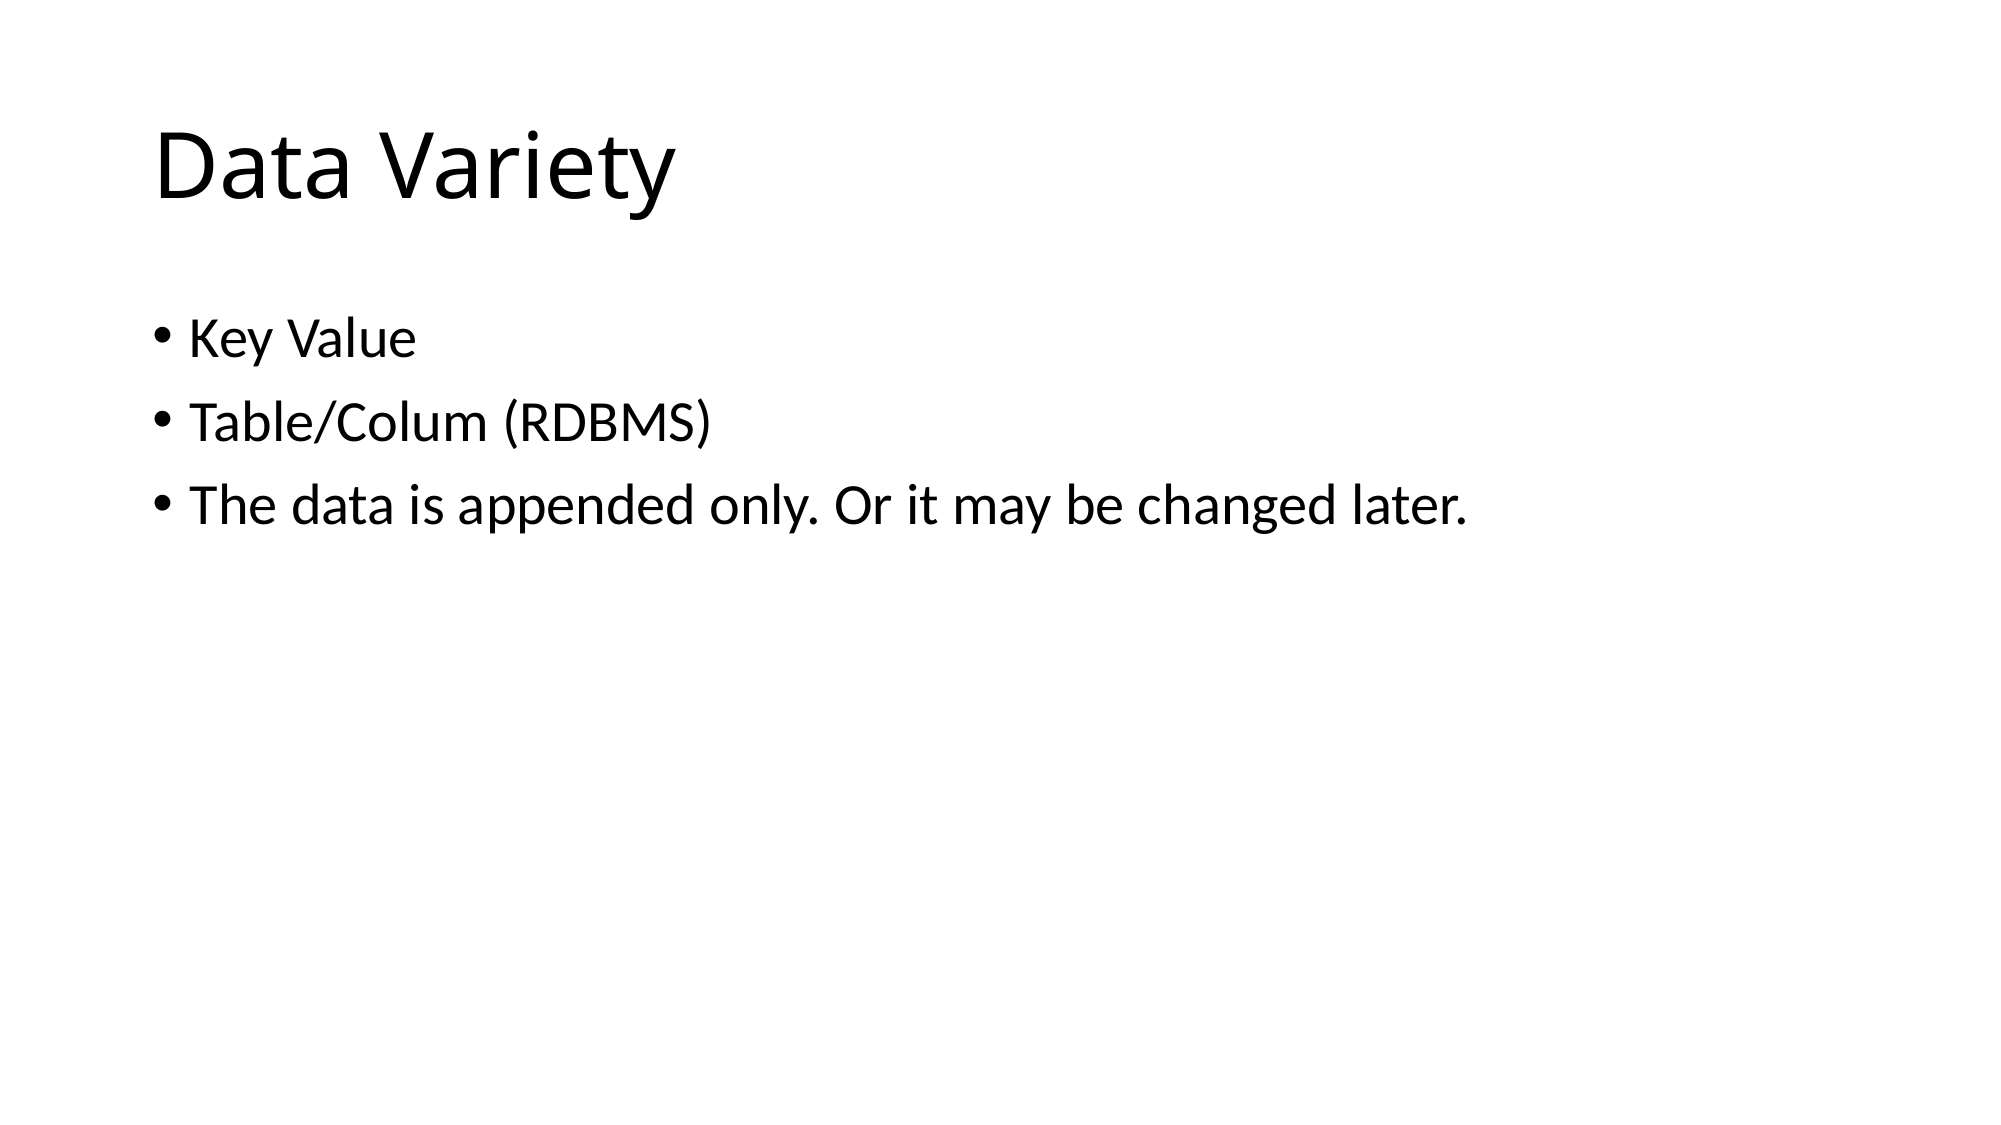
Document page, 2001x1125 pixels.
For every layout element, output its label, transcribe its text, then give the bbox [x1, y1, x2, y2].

list Key Value Table/Colum (RDBMS) The data is appended only. Or it may be changed later. [137, 299, 1863, 1014]
title Data Variety [137, 59, 1863, 278]
